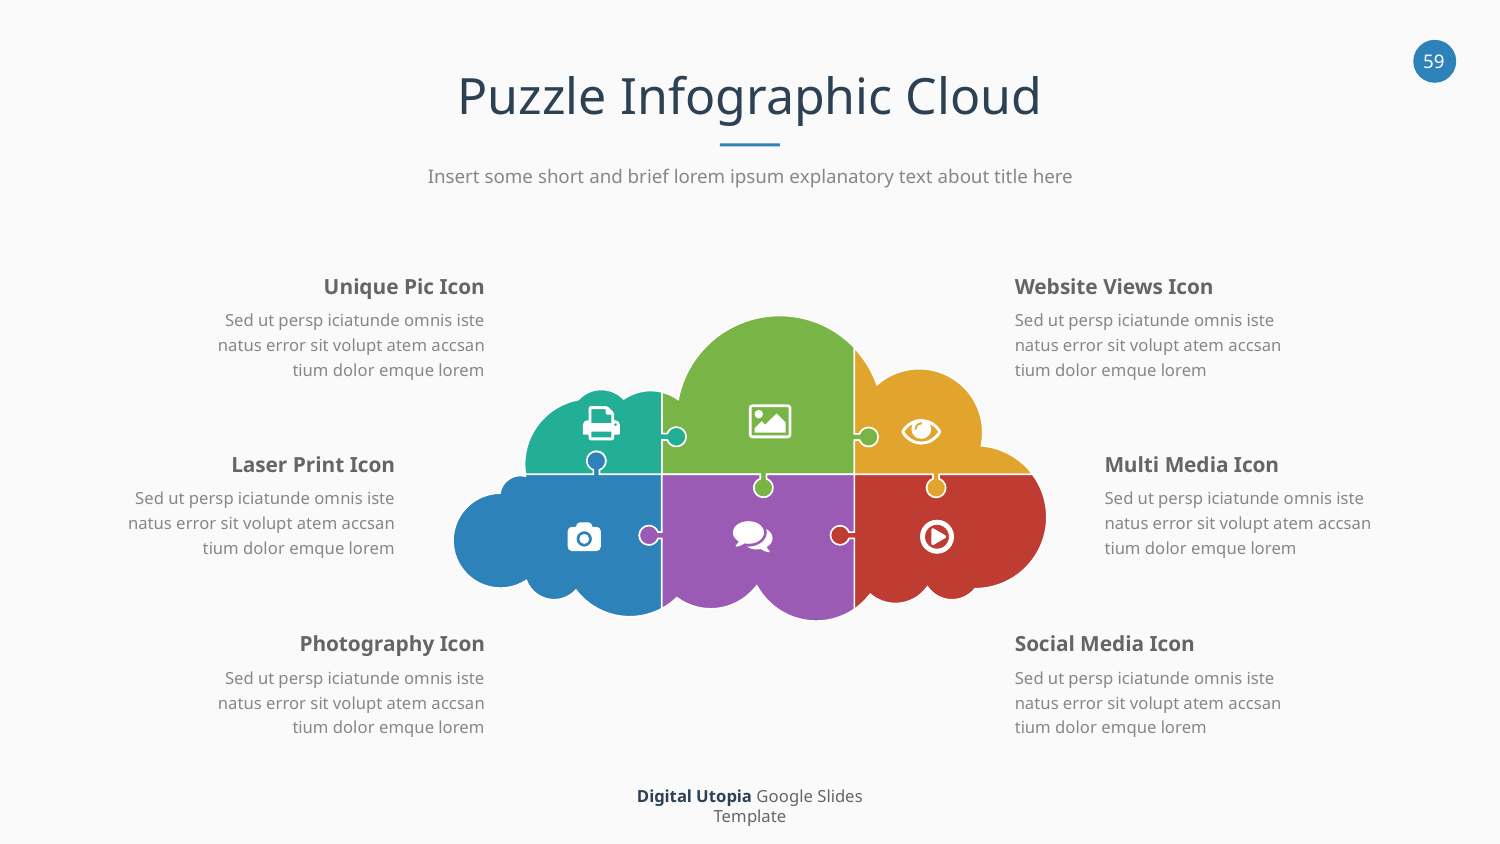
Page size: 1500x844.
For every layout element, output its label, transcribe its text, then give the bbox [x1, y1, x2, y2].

text_box Unique Pic Icon [201, 273, 486, 299]
list Insert some short and brief lorem ipsum explanatory text about title here [112, 164, 1388, 190]
list Puzzle Infographic Cloud [112, 64, 1388, 131]
text_box Multi Media Icon [1104, 451, 1388, 477]
text_box Sed ut persp iciatunde omnis iste natus error sit volupt atem accsan tium dolor emque lorem [1104, 483, 1388, 559]
text_box Sed ut persp iciatunde omnis iste natus error sit volupt atem accsan tium dolor emque lorem [201, 662, 486, 739]
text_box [452, 315, 1048, 622]
text_box Website Views Icon [1014, 273, 1298, 299]
text_box Sed ut persp iciatunde omnis iste natus error sit volupt atem accsan tium dolor emque lorem [1014, 305, 1298, 381]
text_box Social Media Icon [1014, 630, 1298, 656]
text_box Sed ut persp iciatunde omnis iste natus error sit volupt atem accsan tium dolor emque lorem [201, 305, 486, 381]
text_box Laser Print Icon [112, 451, 396, 477]
text_box Photography Icon [201, 630, 486, 656]
text_box Sed ut persp iciatunde omnis iste natus error sit volupt atem accsan tium dolor emque lorem [1014, 662, 1298, 739]
text_box Sed ut persp iciatunde omnis iste natus error sit volupt atem accsan tium dolor emque lorem [112, 483, 396, 559]
